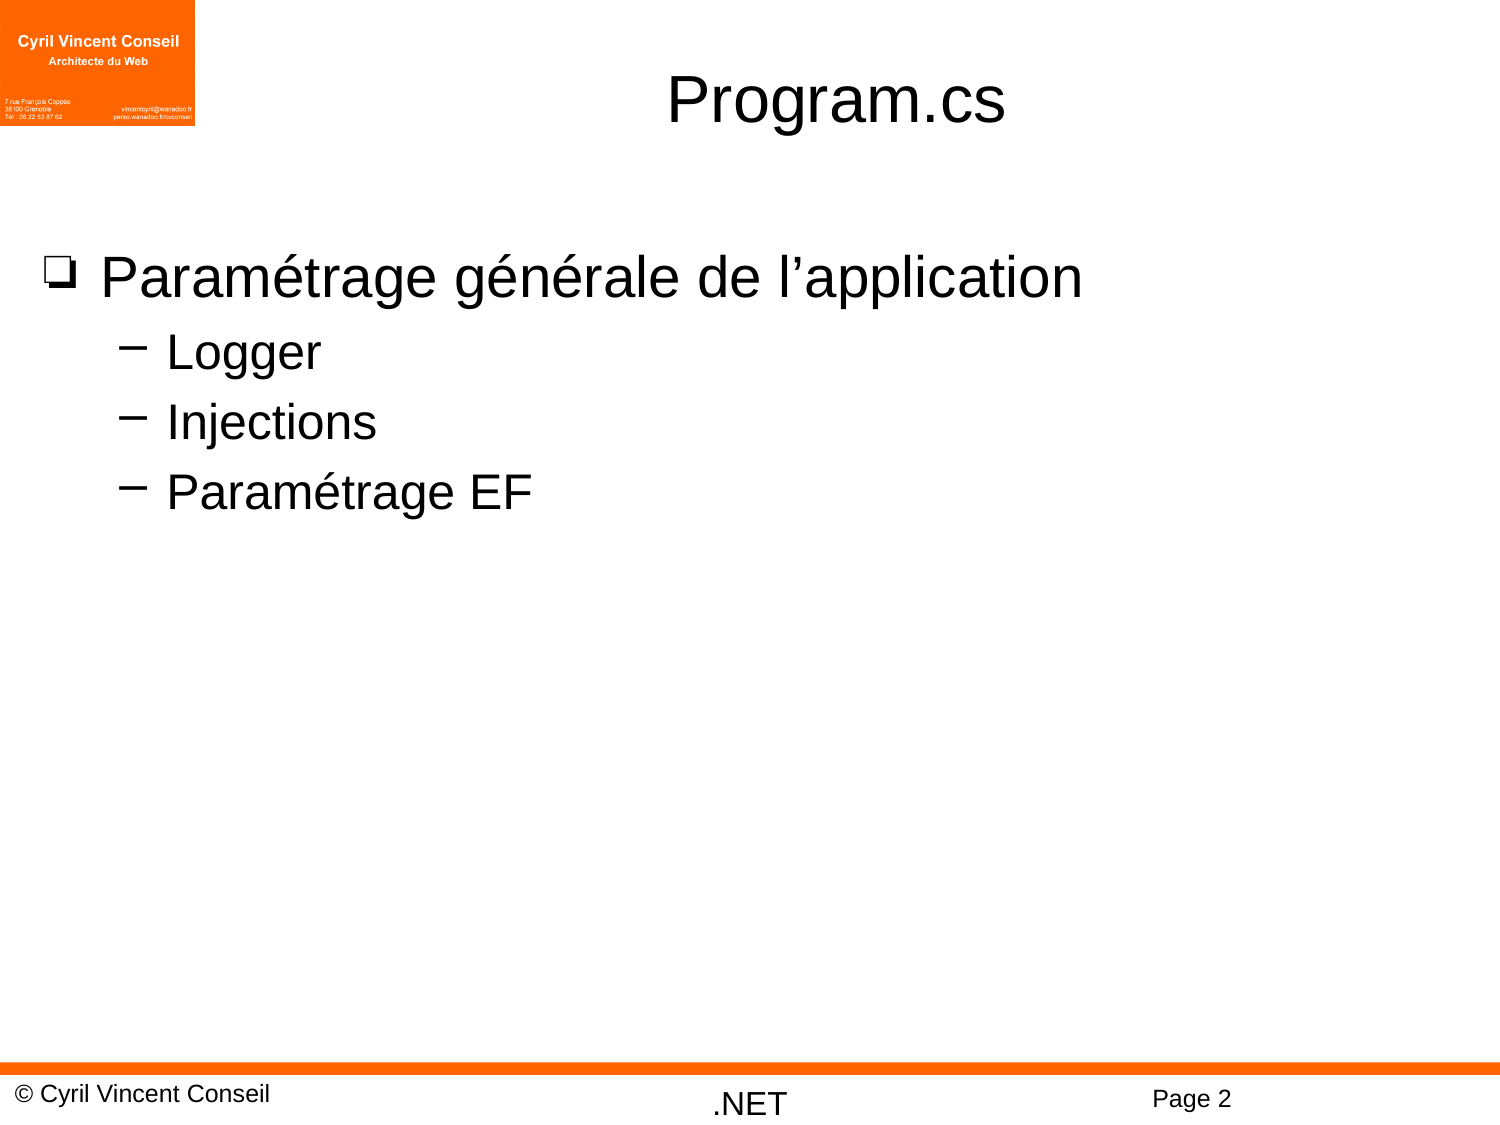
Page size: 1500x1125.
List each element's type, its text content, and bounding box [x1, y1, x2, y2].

title Program.cs [194, 2, 1480, 190]
list Paramétrage générale de l’application Logger Injections Paramétrage EF [29, 231, 1468, 1059]
picture [0, 0, 195, 126]
